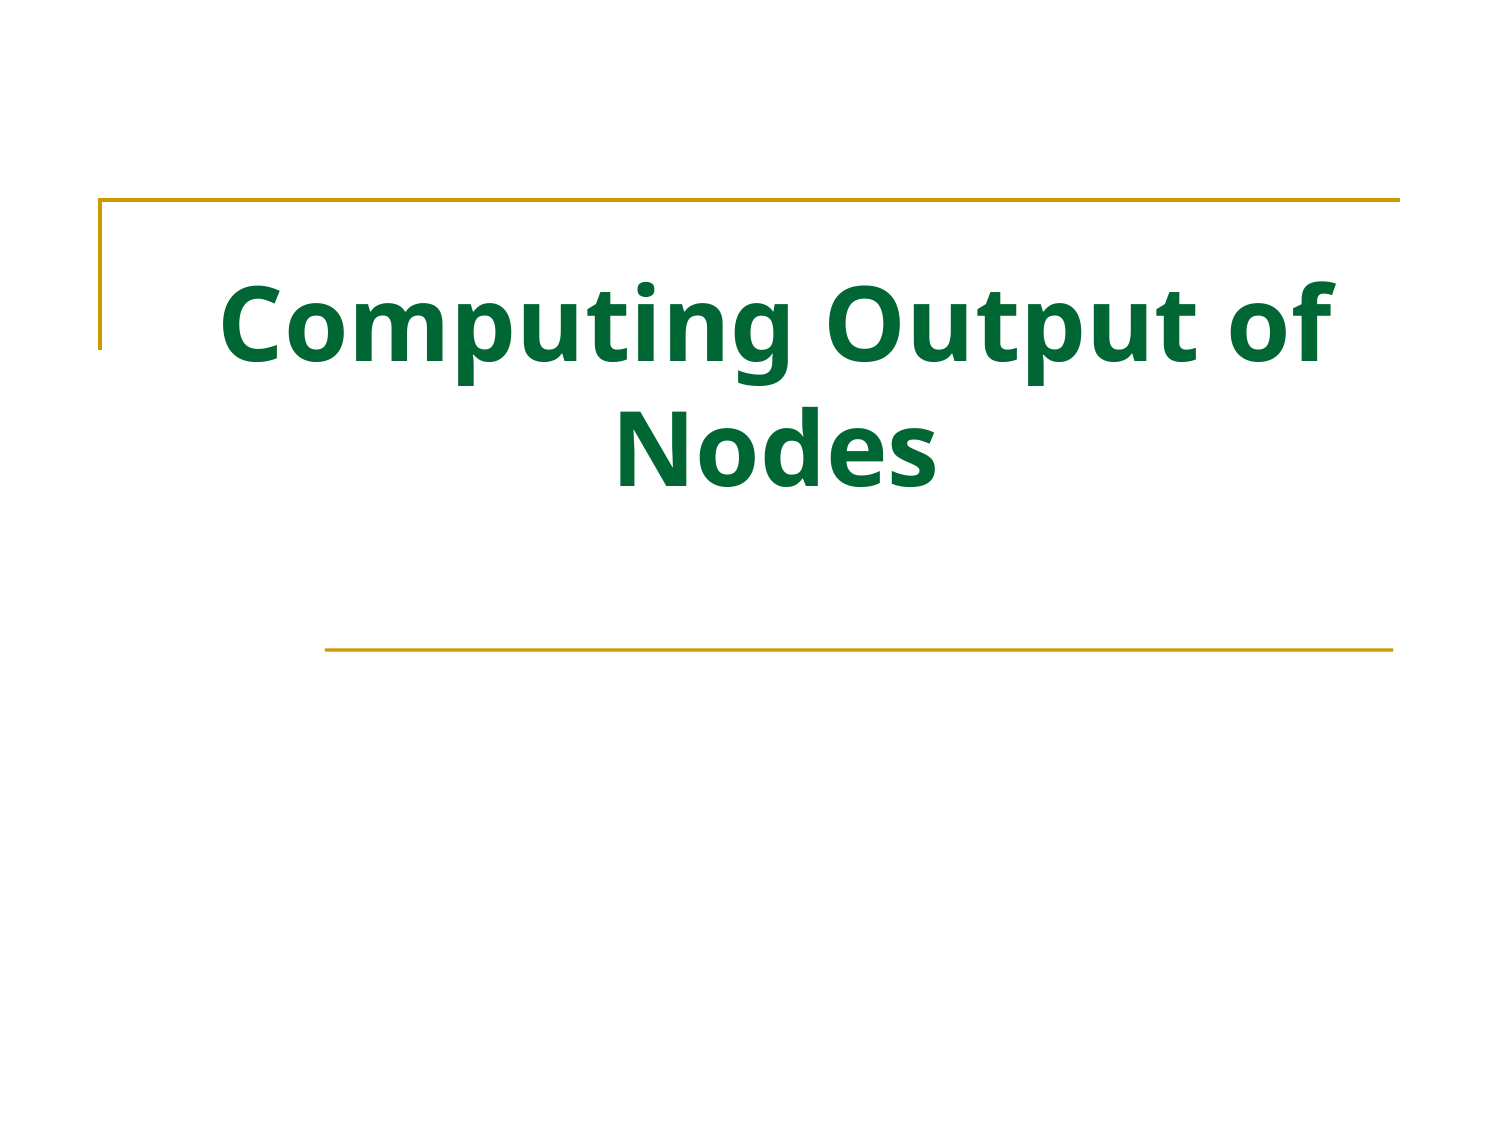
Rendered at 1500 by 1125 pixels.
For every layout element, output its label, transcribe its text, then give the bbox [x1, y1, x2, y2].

title Computing Output of Nodes [150, 249, 1401, 538]
